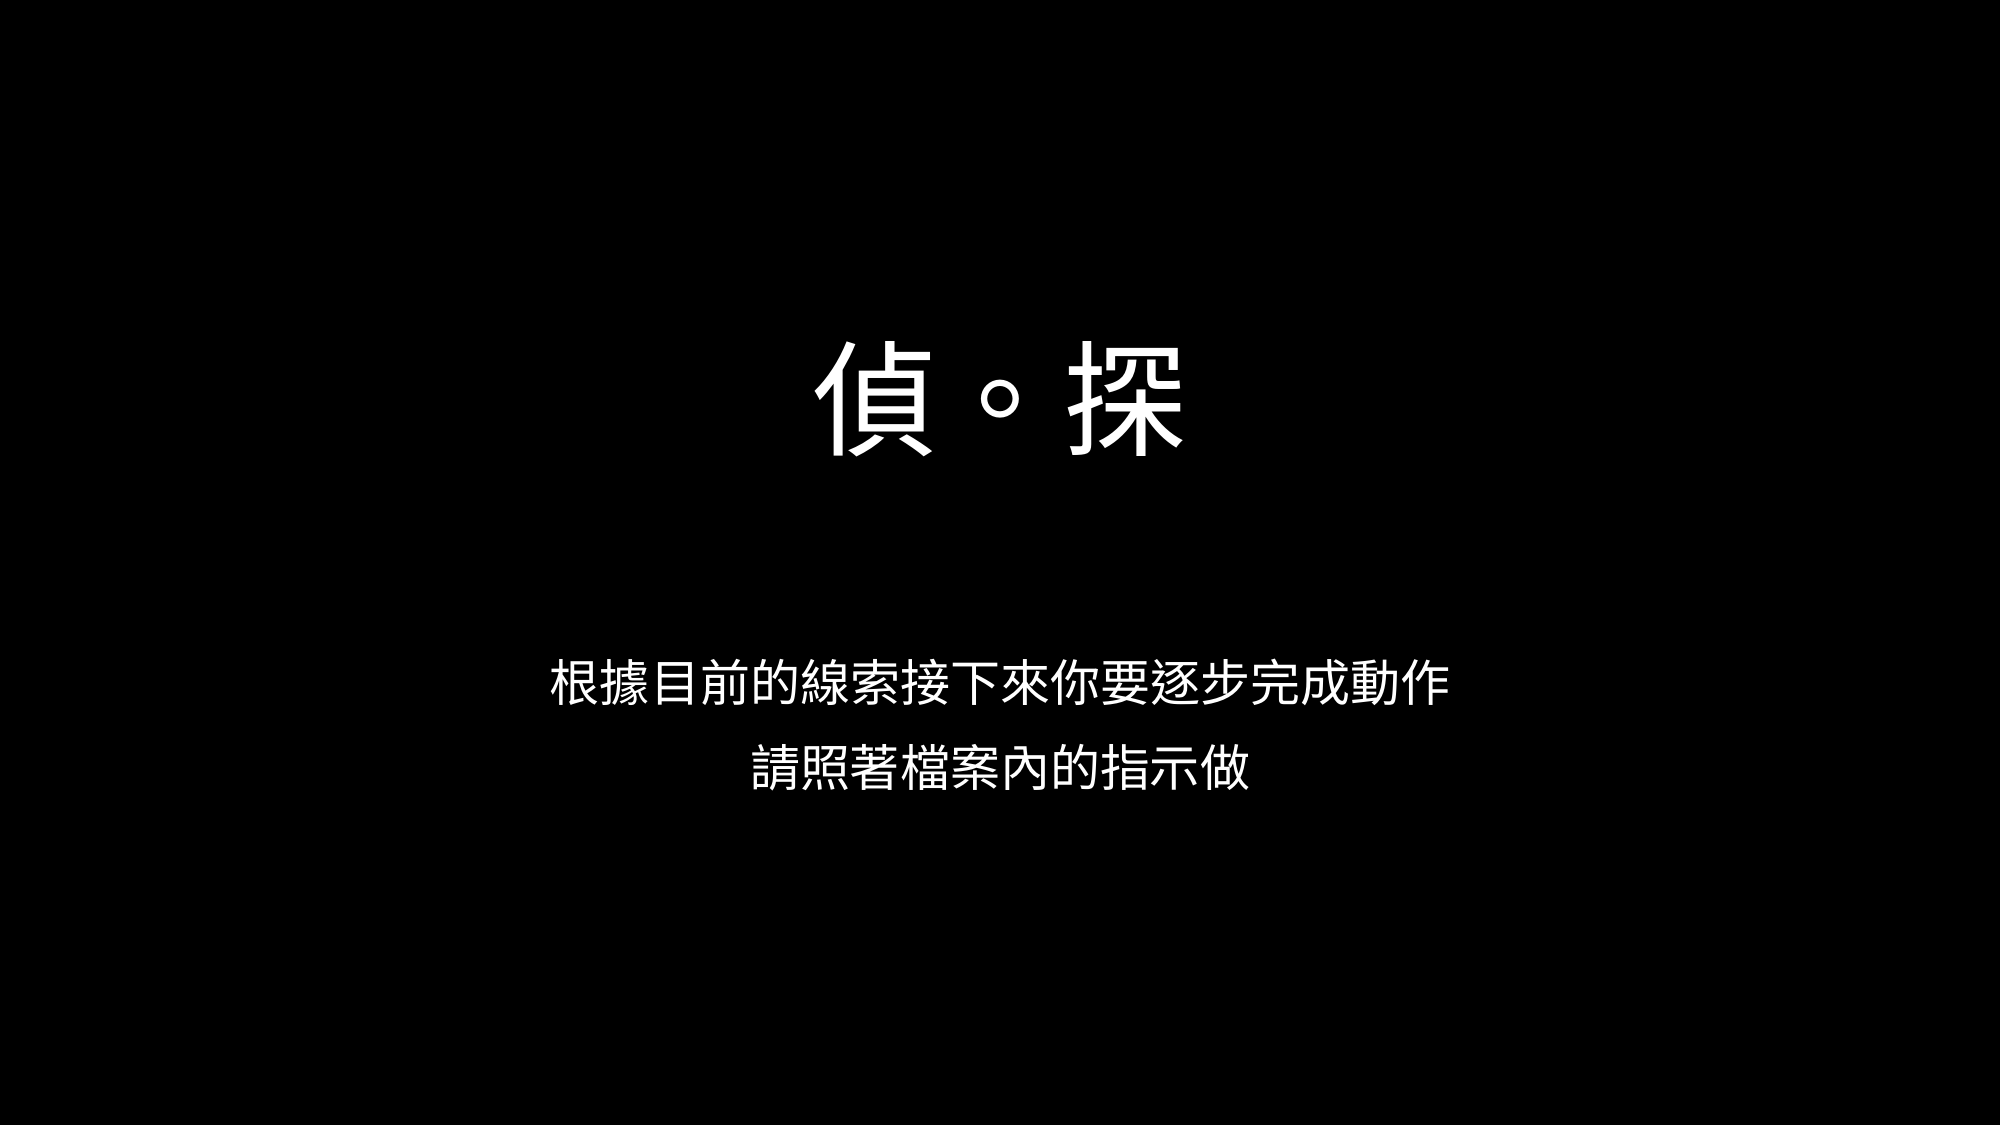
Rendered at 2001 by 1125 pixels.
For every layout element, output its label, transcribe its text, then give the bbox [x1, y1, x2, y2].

text_box 根據目前的線索接下來你要逐步完成動作 請照著檔案內的指示做 [515, 644, 1484, 804]
text_box 偵。探 [717, 314, 1283, 479]
